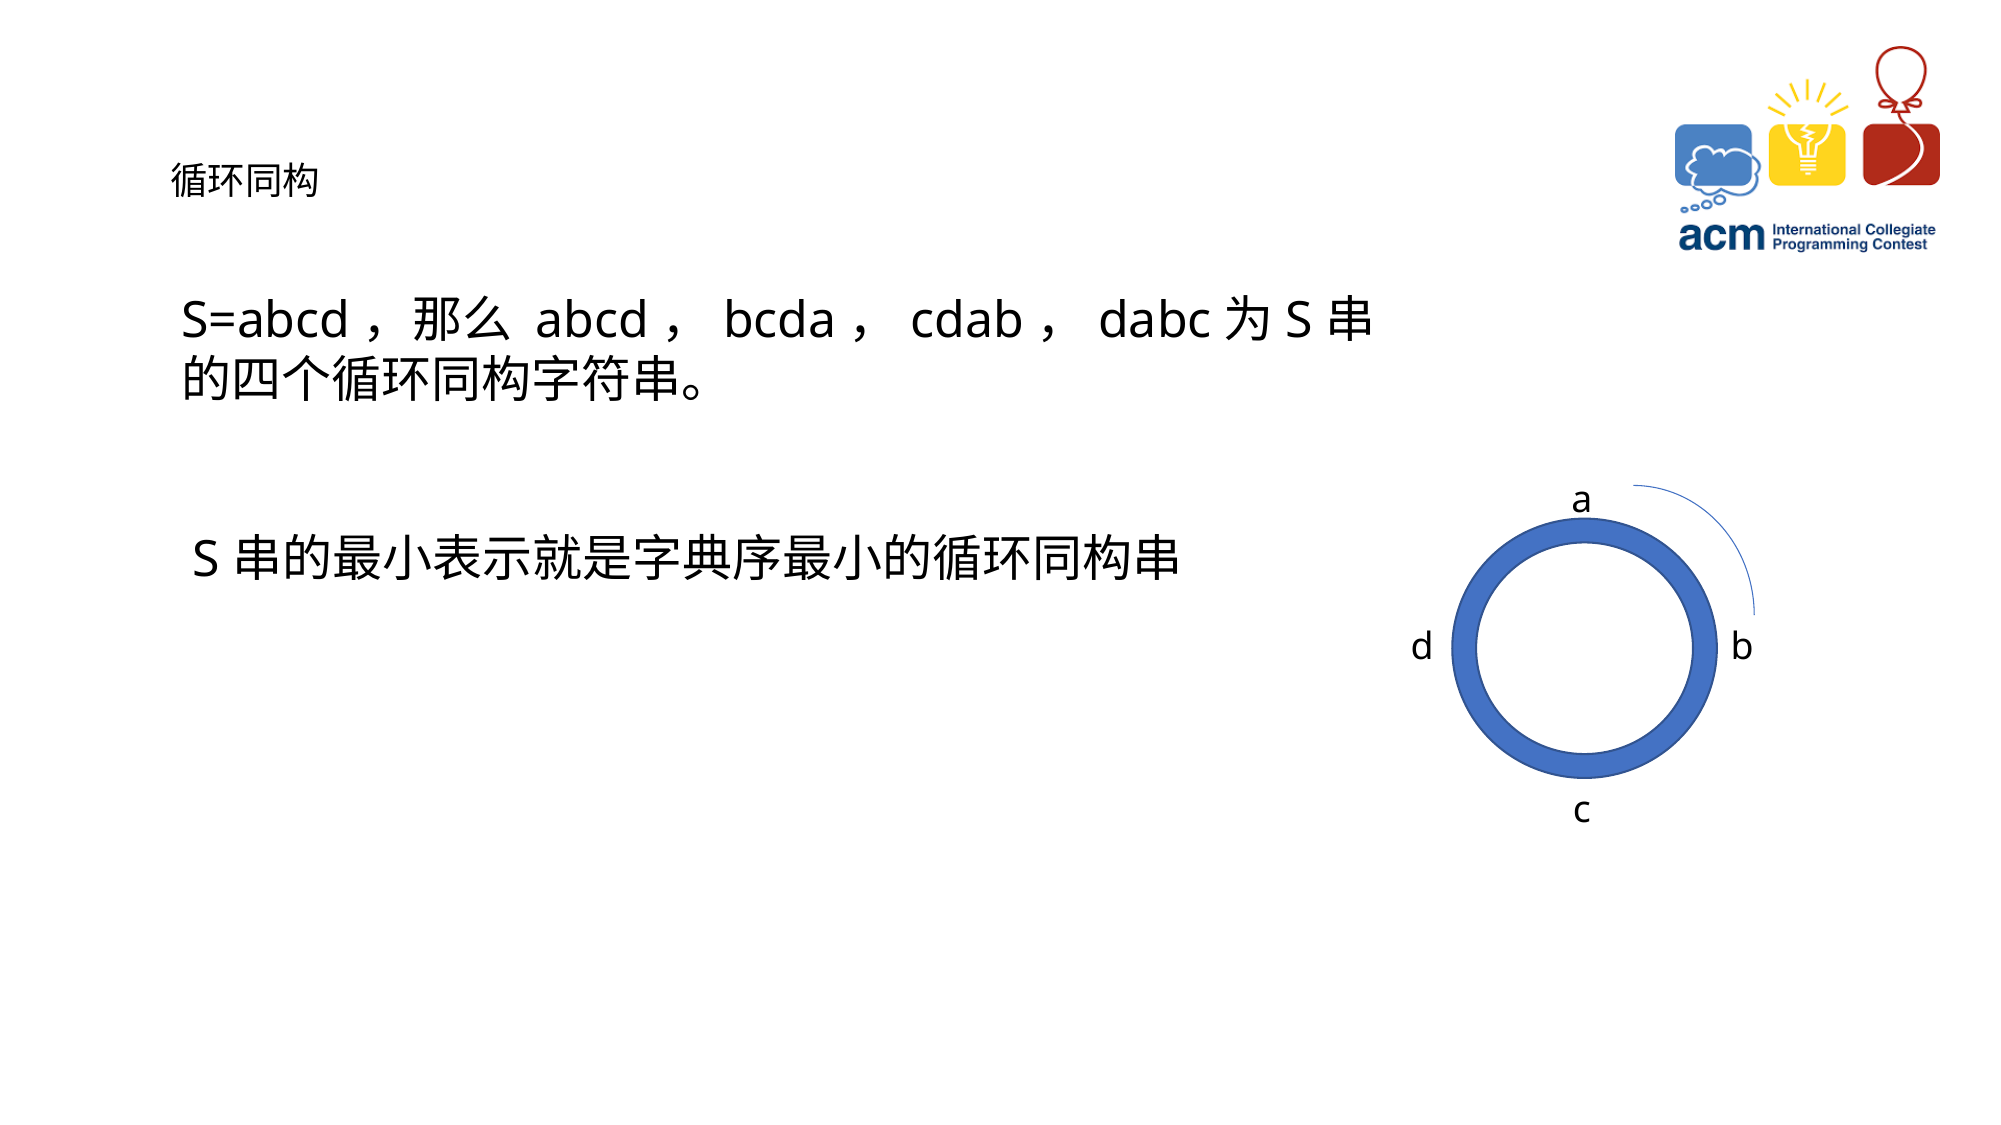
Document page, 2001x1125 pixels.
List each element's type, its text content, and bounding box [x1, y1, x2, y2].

text_box 循环同构 [155, 149, 336, 210]
picture [1675, 45, 1940, 254]
text_box a [1556, 467, 1608, 528]
text_box [1633, 484, 1755, 616]
text_box [1451, 519, 1716, 778]
text_box b [1715, 615, 1769, 675]
text_box S串的最小表示就是字典序最小的循环同构串 [177, 518, 1222, 594]
text_box d [1395, 615, 1449, 675]
text_box c [1558, 777, 1606, 838]
text_box S=abcd，那么 abcd，bcda，cdab，dabc为S串的四个循环同构字符串。 [166, 280, 1396, 415]
